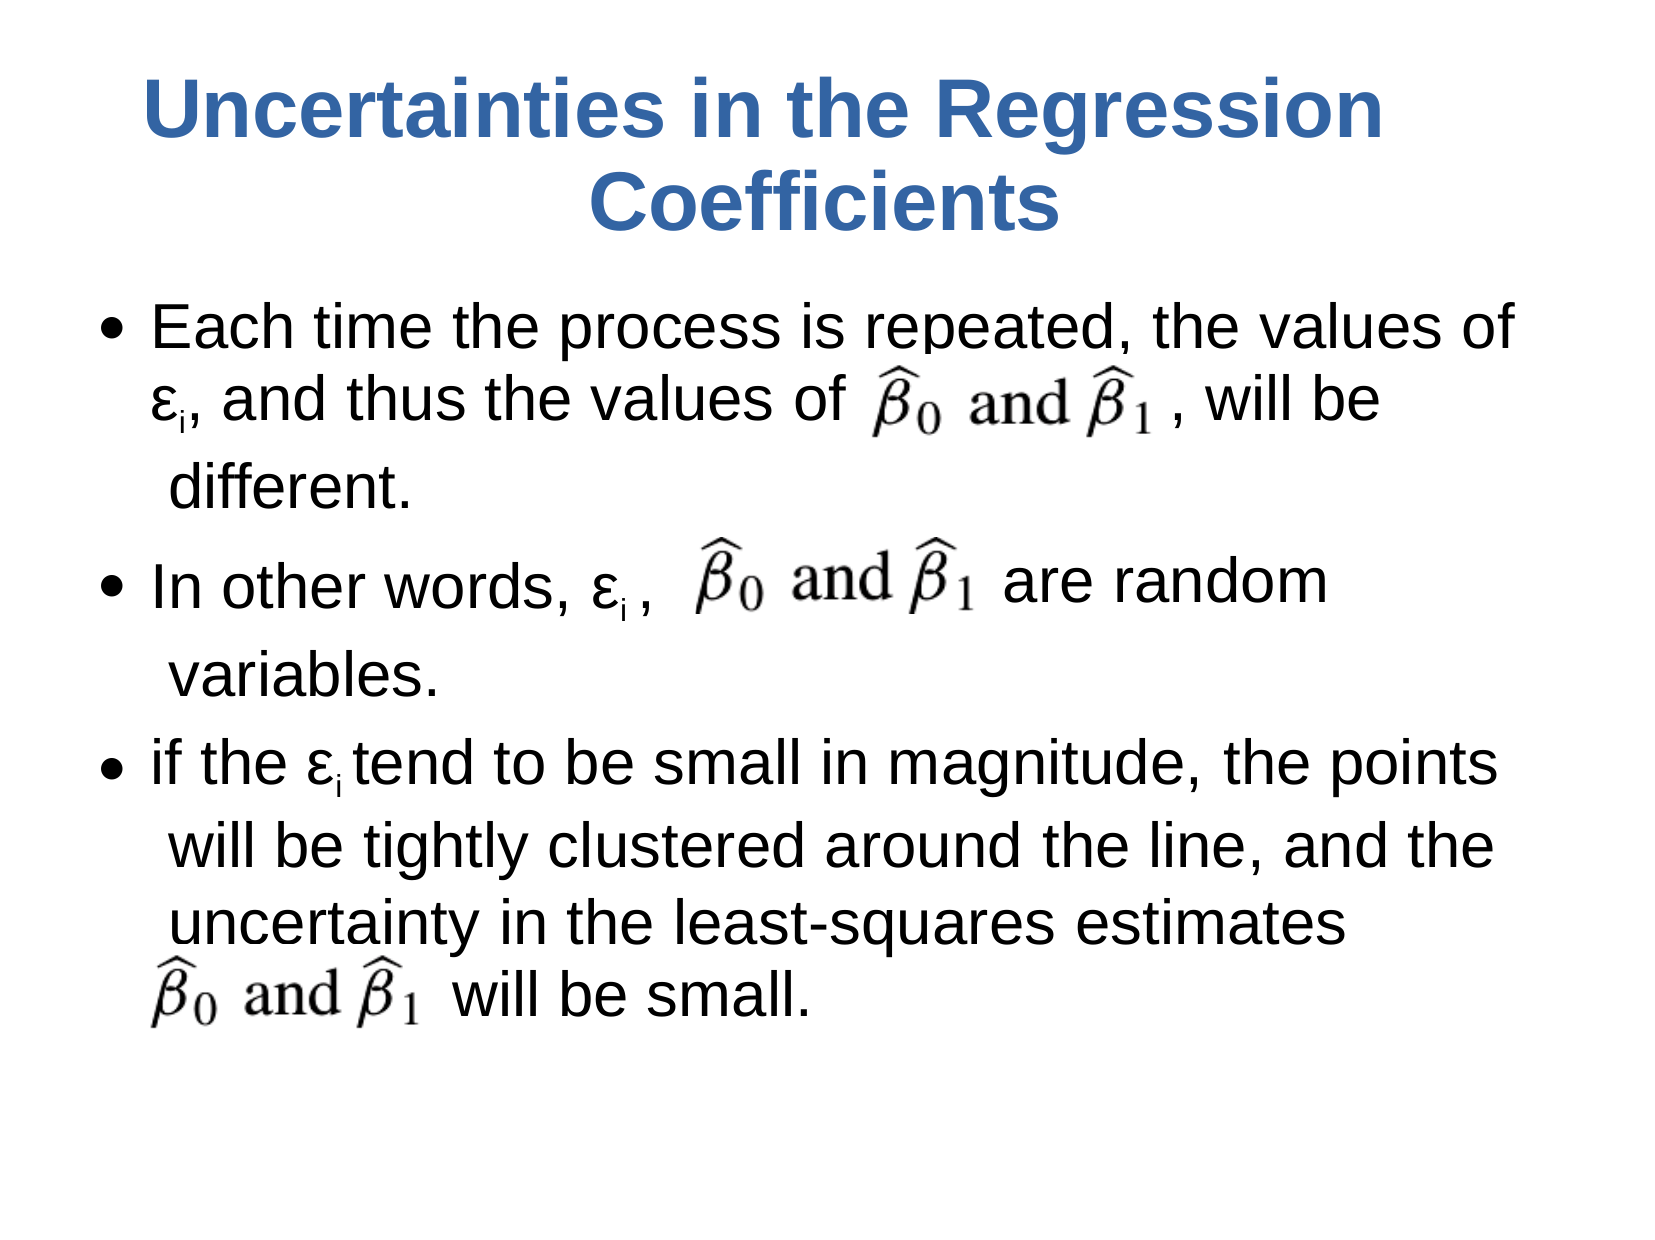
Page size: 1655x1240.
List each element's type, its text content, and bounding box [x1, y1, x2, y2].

text_box are random [1000, 536, 1334, 616]
text_box [862, 354, 1170, 449]
text_box ● [97, 745, 125, 782]
text_box , will be [1170, 354, 1386, 434]
text_box ● [97, 563, 125, 600]
text_box [141, 944, 437, 1040]
text_box Each time the process is repeated, the values of [148, 282, 1522, 361]
text_box ● [97, 304, 125, 341]
text_box if the εi tend to be small in magnitude, the points will be tightly clustered around the line, and the uncertainty in the least-squares estimates will be small. [148, 713, 1515, 1030]
title Uncertainties in the Regression Coefficients [98, 39, 1556, 268]
text_box εi, and thus the values of different. In other words, εi , variables. [148, 349, 853, 709]
text_box [695, 537, 975, 614]
